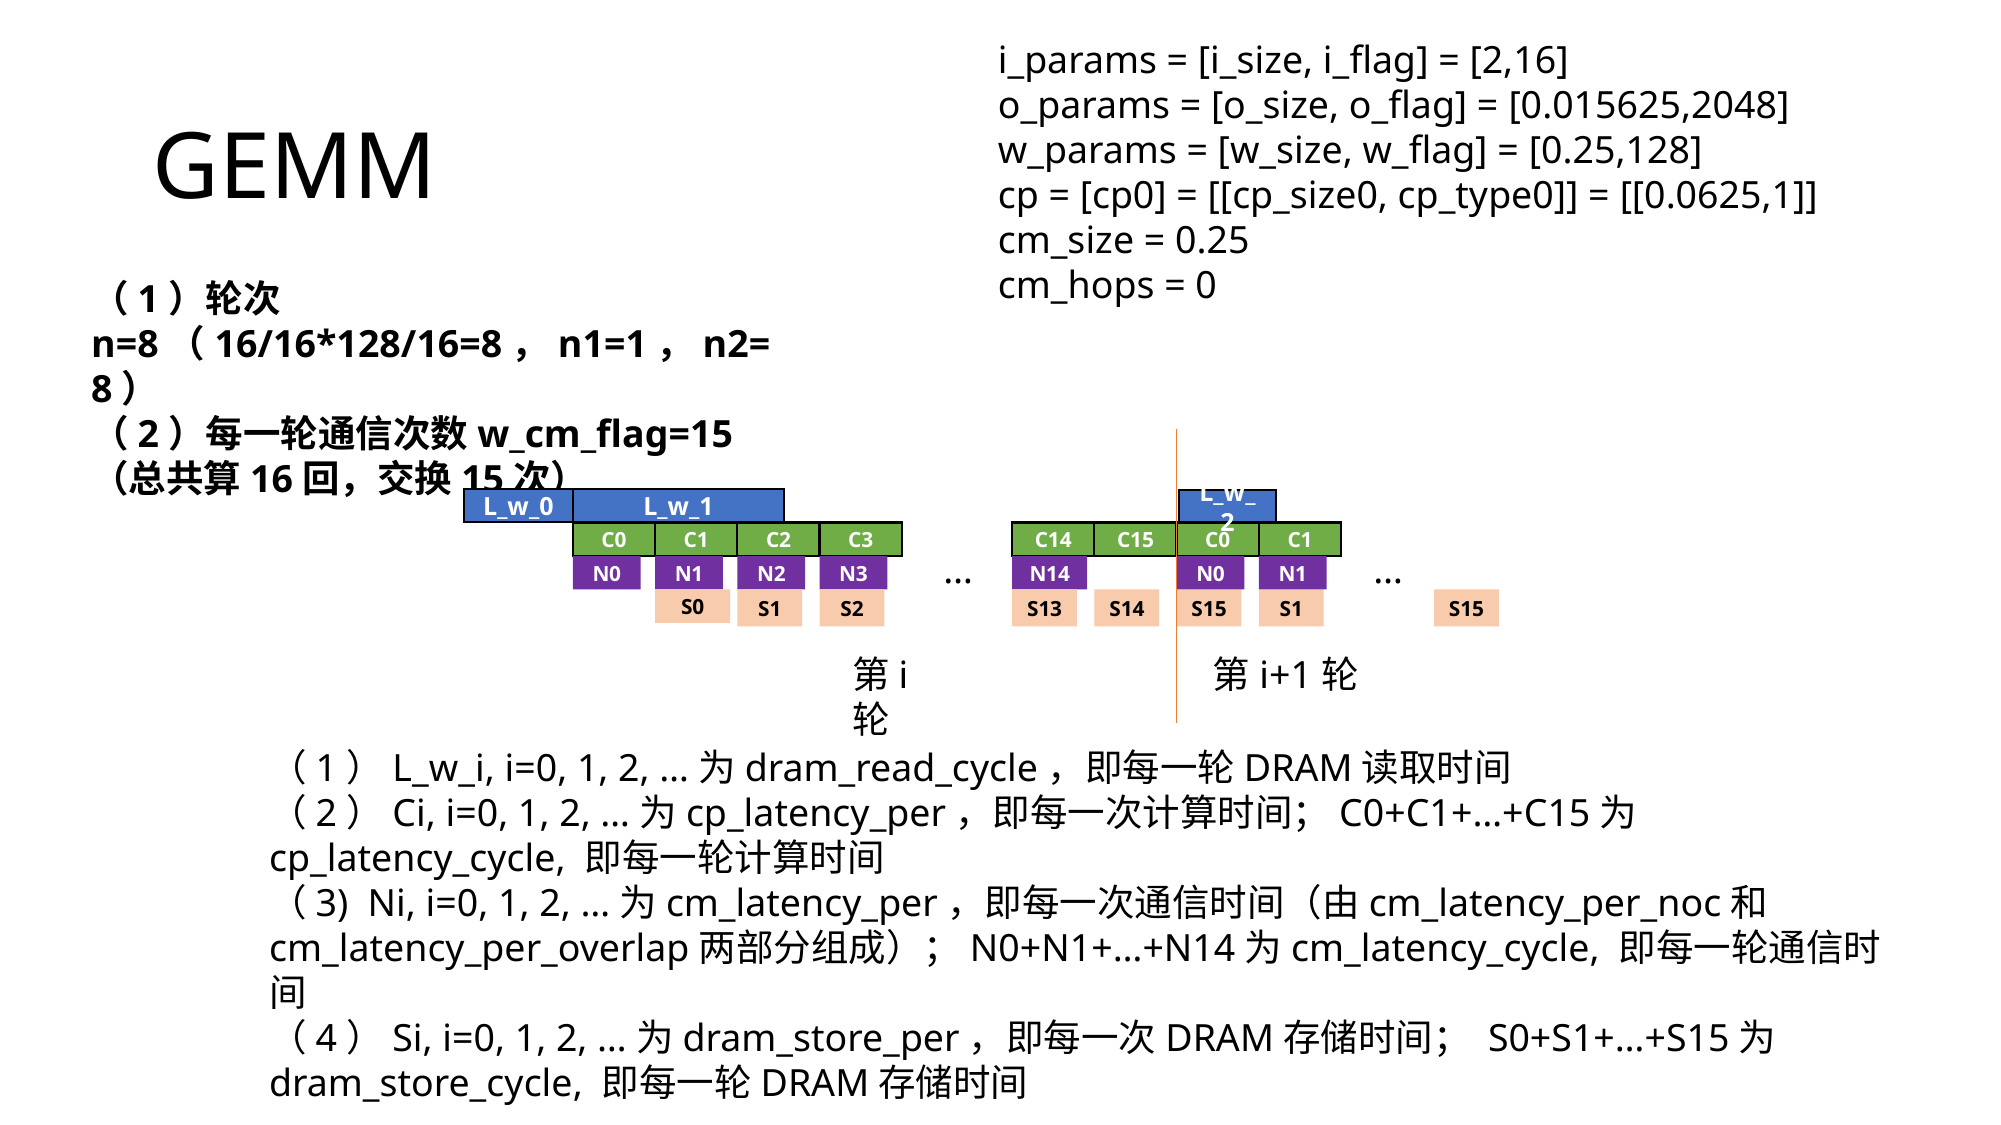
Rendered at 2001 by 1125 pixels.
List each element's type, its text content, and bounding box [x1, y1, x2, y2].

text_box S0 [654, 588, 731, 624]
text_box L_w_1 [572, 488, 785, 523]
text_box S15 [1433, 588, 1500, 627]
text_box L_w_2 [1178, 489, 1277, 524]
text_box S2 [819, 588, 885, 627]
title GEMM [137, 59, 983, 278]
text_box C0 [1177, 521, 1258, 557]
text_box N0 [572, 555, 642, 590]
text_box （1）轮次n=8（16/16*128/16=8，n1=1，n2=8） （2）每一轮通信次数w_cm_flag=15（总共算16回，交换15次） [76, 268, 803, 508]
text_box C1 [654, 523, 736, 557]
text_box C3 [818, 521, 903, 557]
text_box C15 [1093, 521, 1176, 557]
text_box i_params = [i_size, i_flag] = [2,16] o_params = [o_size, o_flag] = [0.015625,2048] w_params = [w_size, w_flag] = [0.25,128] cp = [cp0] = [[cp_size0, cp_type0]] = [[0.0625,1]] cm_size = 0.25 cm_hops = 0 [983, 28, 1916, 314]
text_box 第i轮 [837, 643, 966, 736]
text_box C1 [1258, 521, 1342, 557]
text_box S15 [1177, 590, 1242, 627]
text_box N2 [736, 555, 806, 590]
text_box S14 [1093, 588, 1160, 627]
text_box C2 [736, 521, 818, 557]
text_box （1）L_w_i, i=0, 1, 2, …为dram_read_cycle，即每一轮DRAM读取时间 （2）Ci, i=0, 1, 2, …为cp_latency_per，即每一次计算时间；C0+C1+…+C15为cp_latency_cycle, 即每一轮计算时间 （3) Ni, i=0, 1, 2, …为cm_latency_per，即每一次通信时间（由cm_latency_per_noc和cm_latency_per_overlap两部分组成）；N0+N1+…+N14为cm_latency_cycle, 即每一轮通信时间 （4）Si, i=0, 1, 2, …为dram_store_per，即每一次DRAM存储时间； S0+S1+…+S15为dram_store_cycle, 即每一轮DRAM存储时间 [254, 736, 1900, 1112]
text_box N3 [818, 555, 888, 590]
text_box N1 [1258, 555, 1328, 590]
text_box C14 [1011, 521, 1093, 557]
text_box N0 [1177, 555, 1245, 590]
text_box S1 [736, 588, 803, 627]
text_box … [928, 538, 990, 599]
text_box L_w_0 [463, 488, 572, 523]
text_box N14 [1011, 555, 1088, 590]
text_box … [1358, 538, 1420, 599]
text_box N1 [654, 555, 724, 588]
text_box 第i+1轮 [1198, 643, 1374, 703]
text_box S13 [1011, 588, 1078, 627]
text_box S1 [1258, 590, 1325, 627]
text_box C0 [572, 523, 654, 557]
